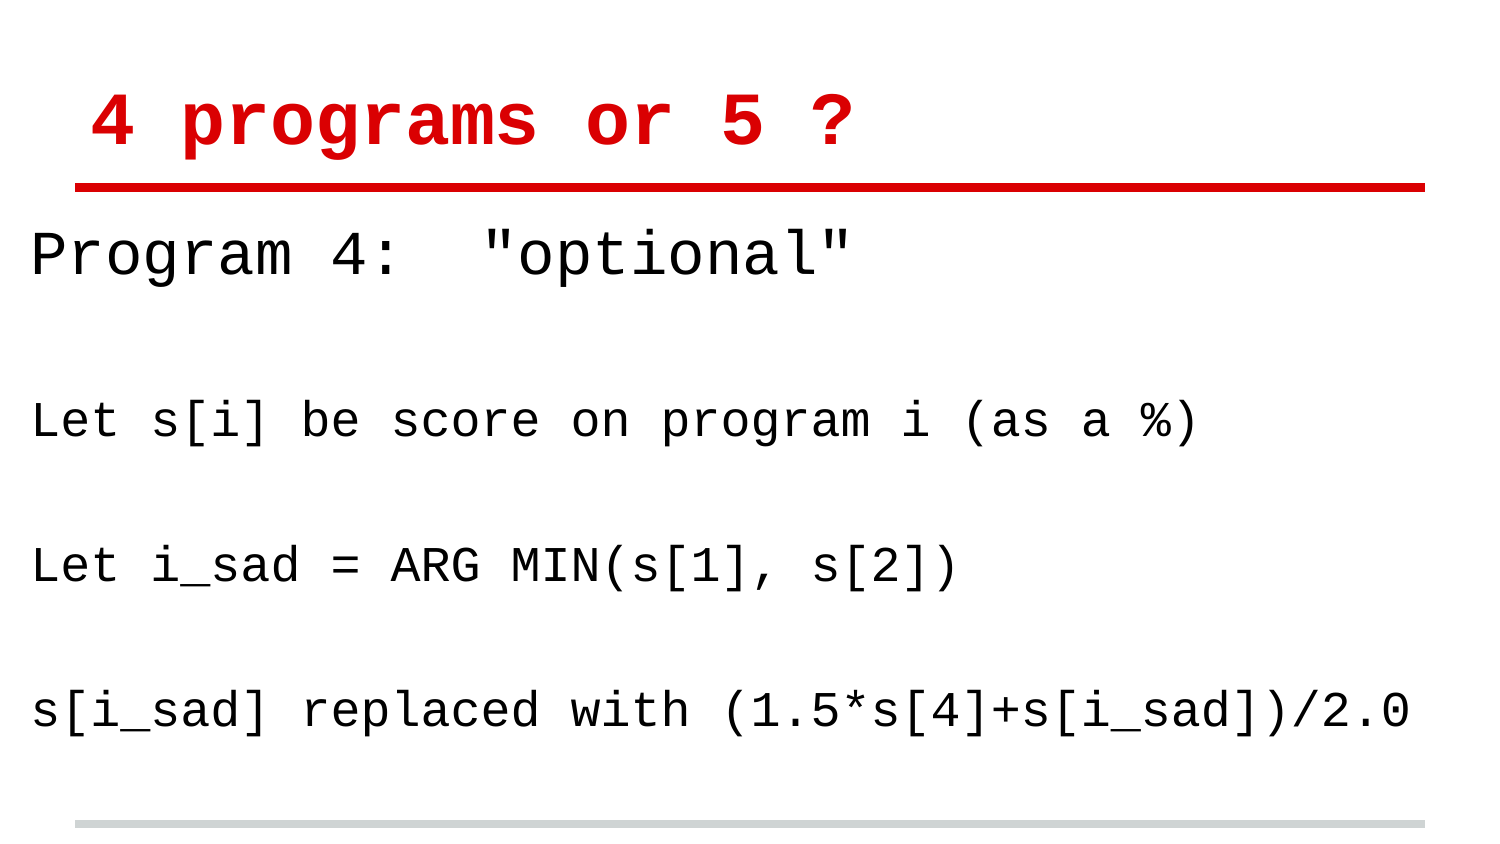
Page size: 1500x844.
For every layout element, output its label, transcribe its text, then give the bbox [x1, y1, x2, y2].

title 4 programs or 5 ? [75, 33, 1425, 175]
list Program 4: "optional" Let s[i] be score on program i (as a %) Let i_sad = ARG MIN(s[1], s[2]) s[i_sad] replaced with (1.5*s[4]+s[i_sad])/2.0 [15, 196, 1469, 808]
